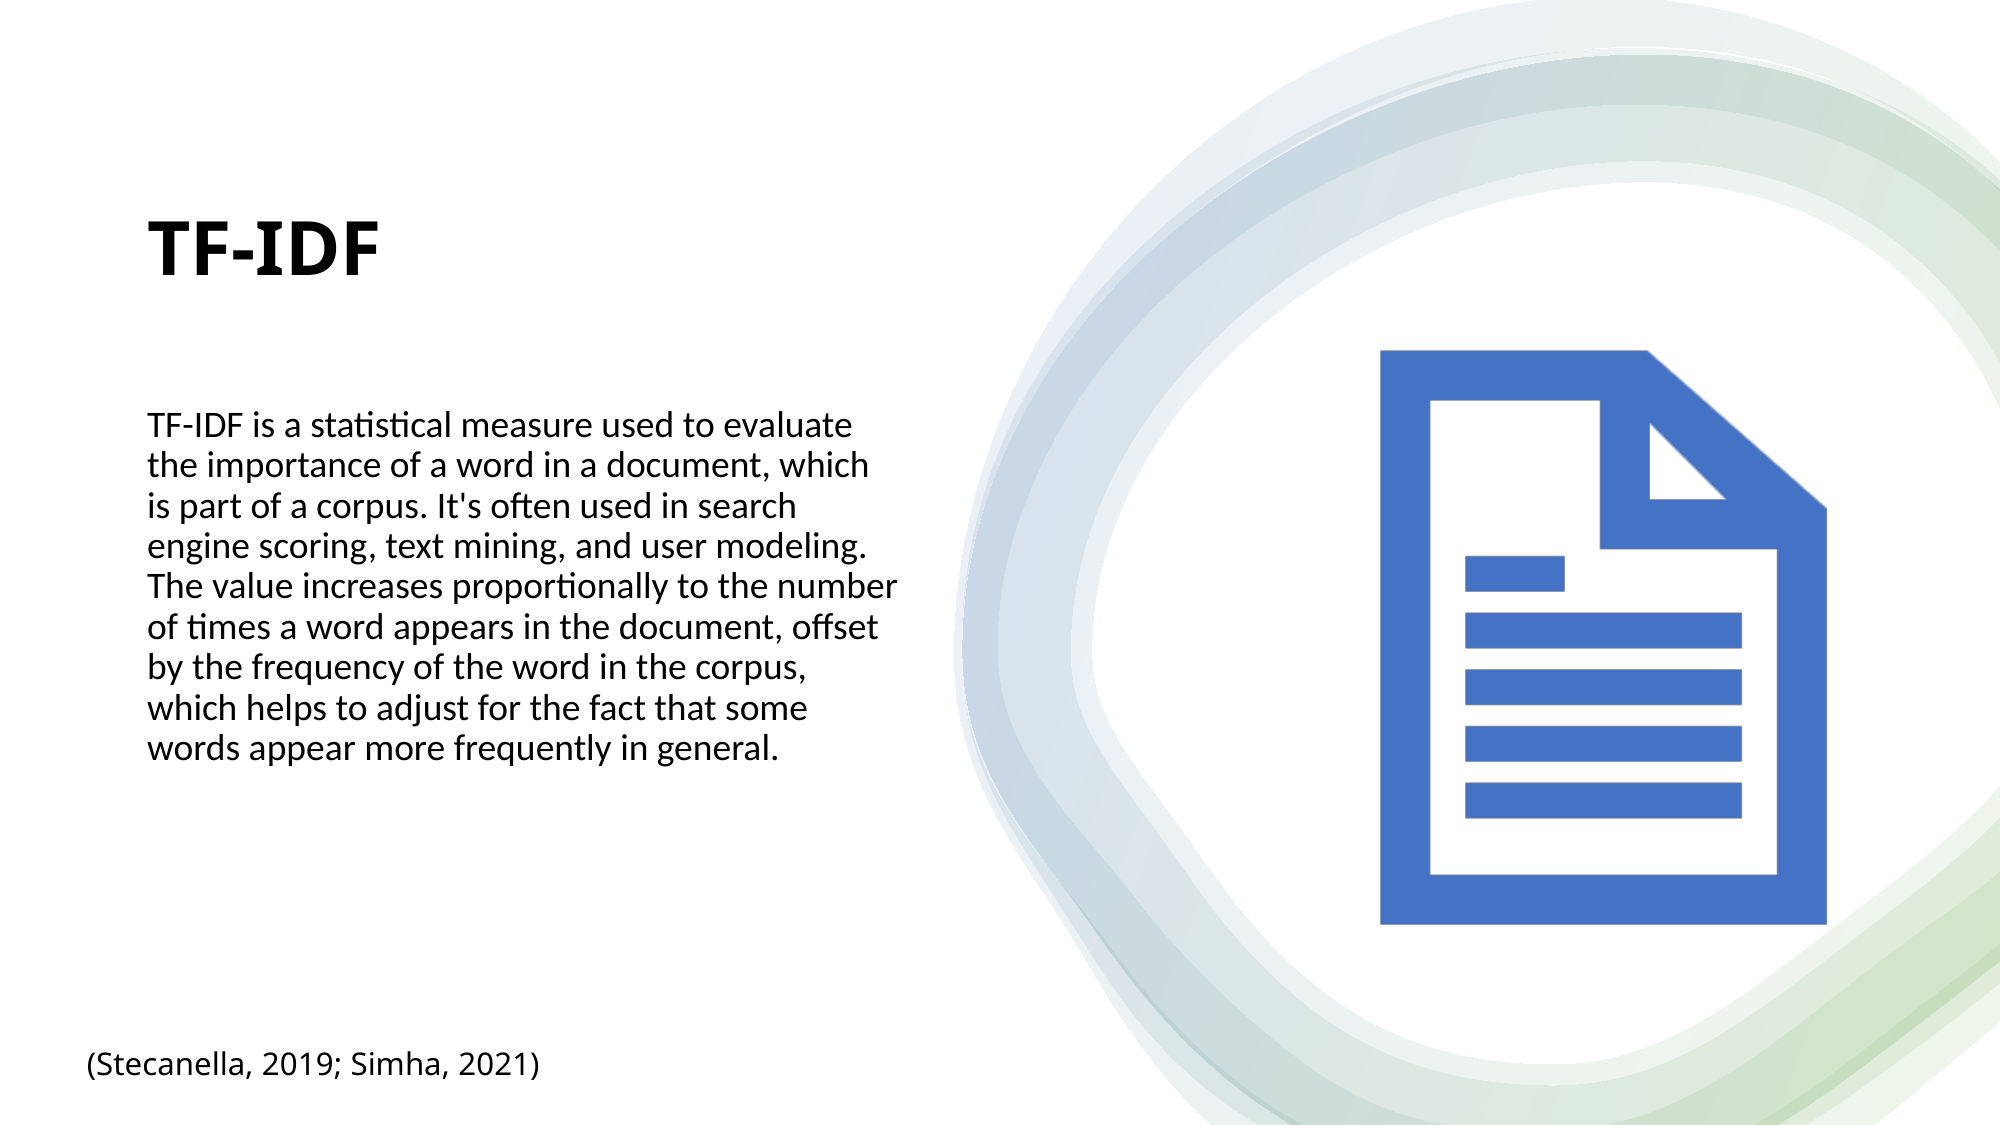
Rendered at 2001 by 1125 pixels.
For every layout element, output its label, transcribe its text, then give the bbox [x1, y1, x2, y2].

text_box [954, 0, 2000, 1125]
list TF-IDF is a statistical measure used to evaluate the importance of a word in a document, which is part of a corpus. It's often used in search engine scoring, text mining, and user modeling. The value increases proportionally to the number of times a word appears in the document, offset by the frequency of the word in the corpus, which helps to adjust for the fact that some words appear more frequently in general. [131, 397, 914, 948]
text_box (Stecanella, 2019; Simha, 2021) [71, 1029, 954, 1102]
text_box [0, 0, 954, 1125]
picture [1264, 298, 1944, 978]
title TF-IDF [131, 131, 914, 371]
